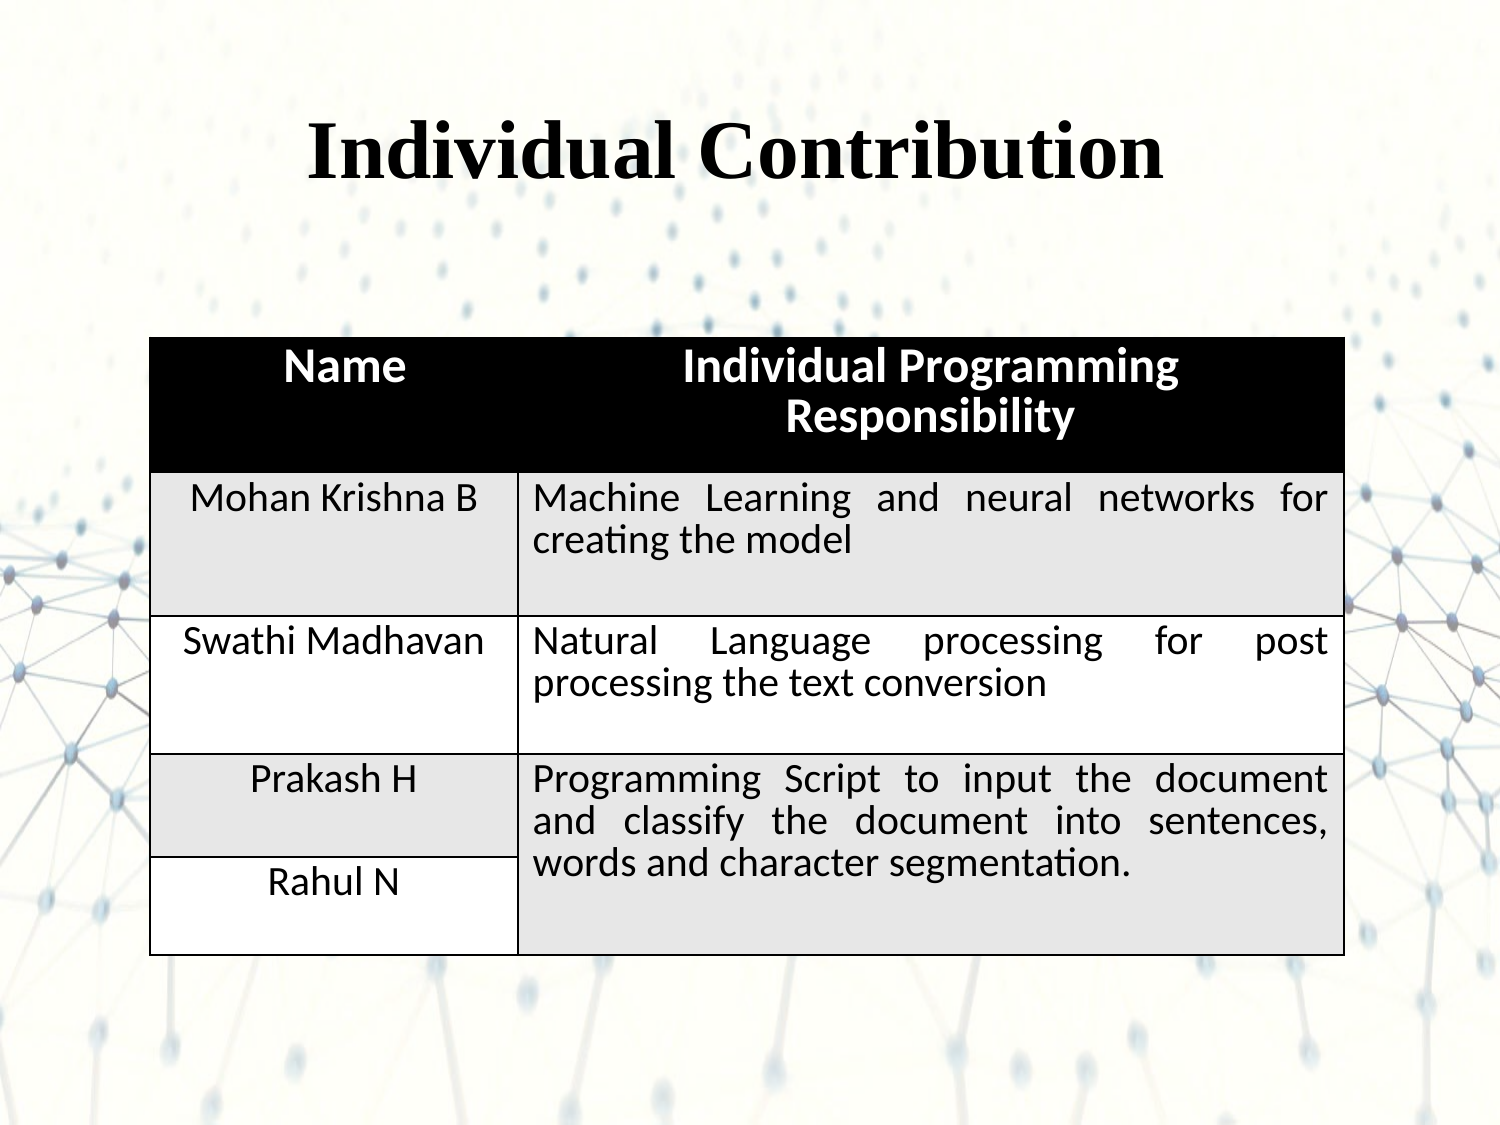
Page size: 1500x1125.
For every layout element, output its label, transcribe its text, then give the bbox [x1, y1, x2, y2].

table_header Name [151, 338, 518, 472]
table_cell Programming Script to input the document and classify the document into sentences, words and character segmentation. [519, 755, 1343, 954]
table_cell Mohan Krishna B [151, 473, 517, 615]
text_box Individual Contribution [291, 87, 1181, 203]
table_cell Prakash H [151, 755, 517, 856]
table_cell Machine Learning and neural networks for creating the model [519, 473, 1343, 615]
table_cell Natural Language processing for post processing the text conversion [519, 617, 1343, 753]
table_header Individual Programming Responsibility [518, 338, 1343, 472]
table_cell Swathi Madhavan [151, 617, 517, 753]
table_cell Rahul N [151, 858, 517, 954]
